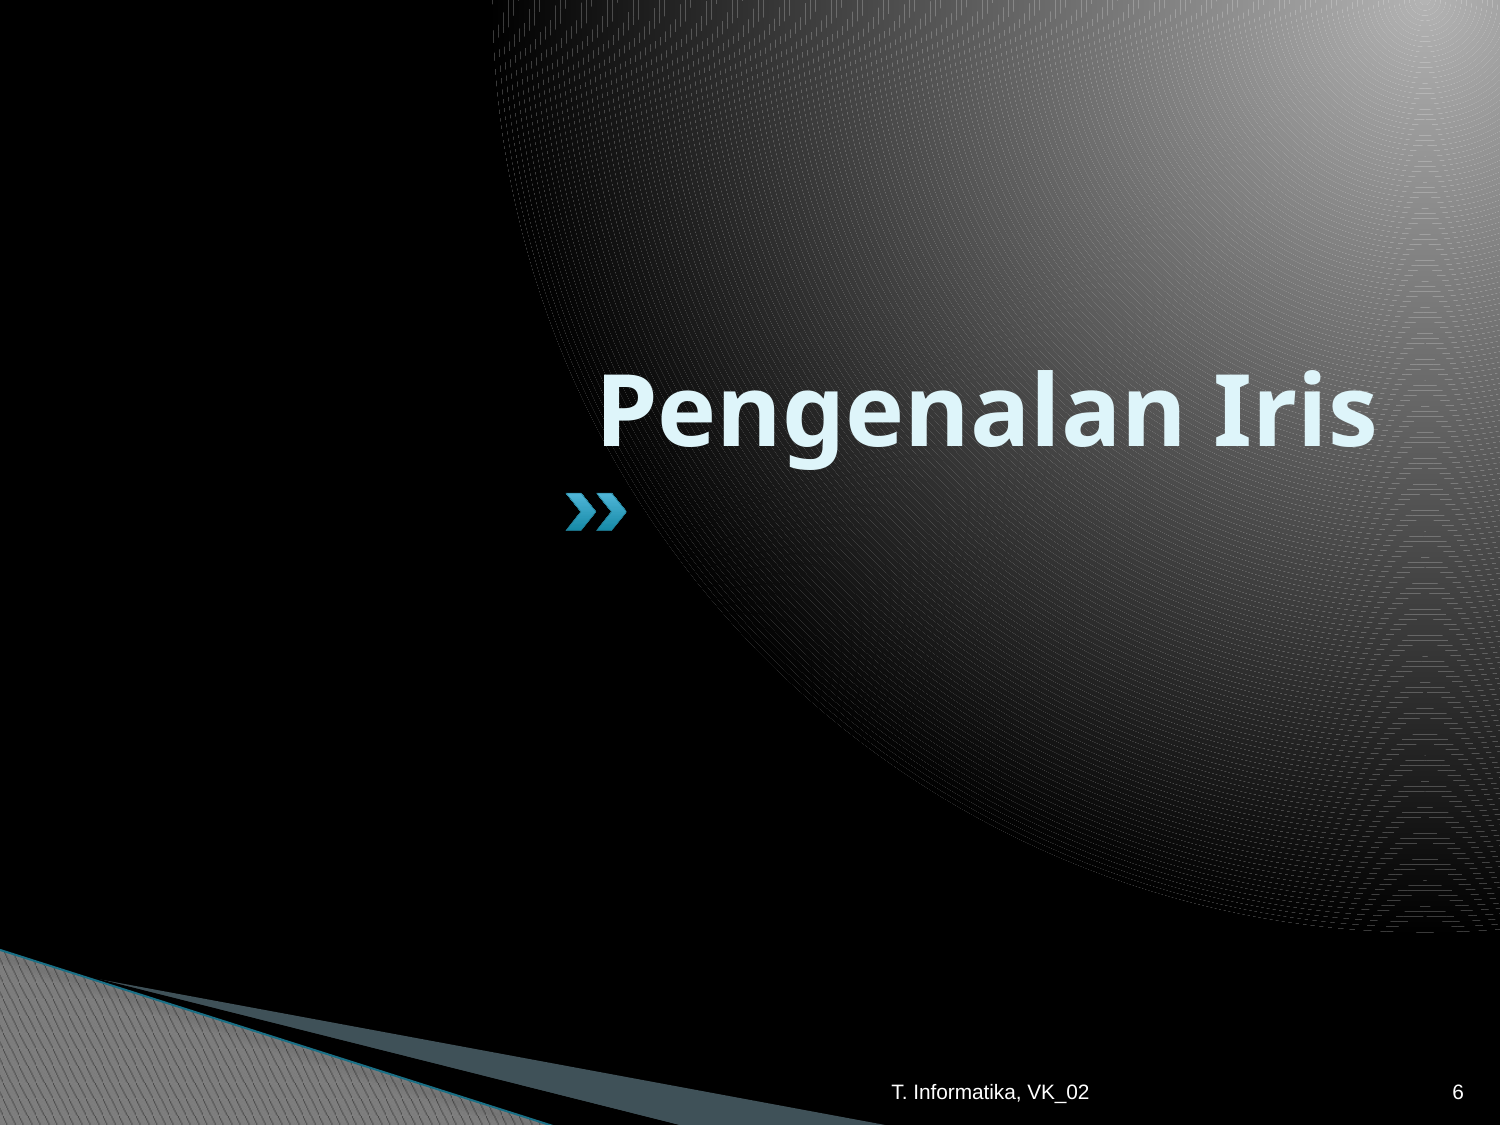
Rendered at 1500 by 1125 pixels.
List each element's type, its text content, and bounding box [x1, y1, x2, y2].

footer T. Informatika, VK_02 [718, 1051, 1105, 1112]
title Pengenalan Iris [118, 173, 1394, 474]
picture [0, 952, 543, 1125]
slide_number 6 [1418, 1051, 1479, 1112]
